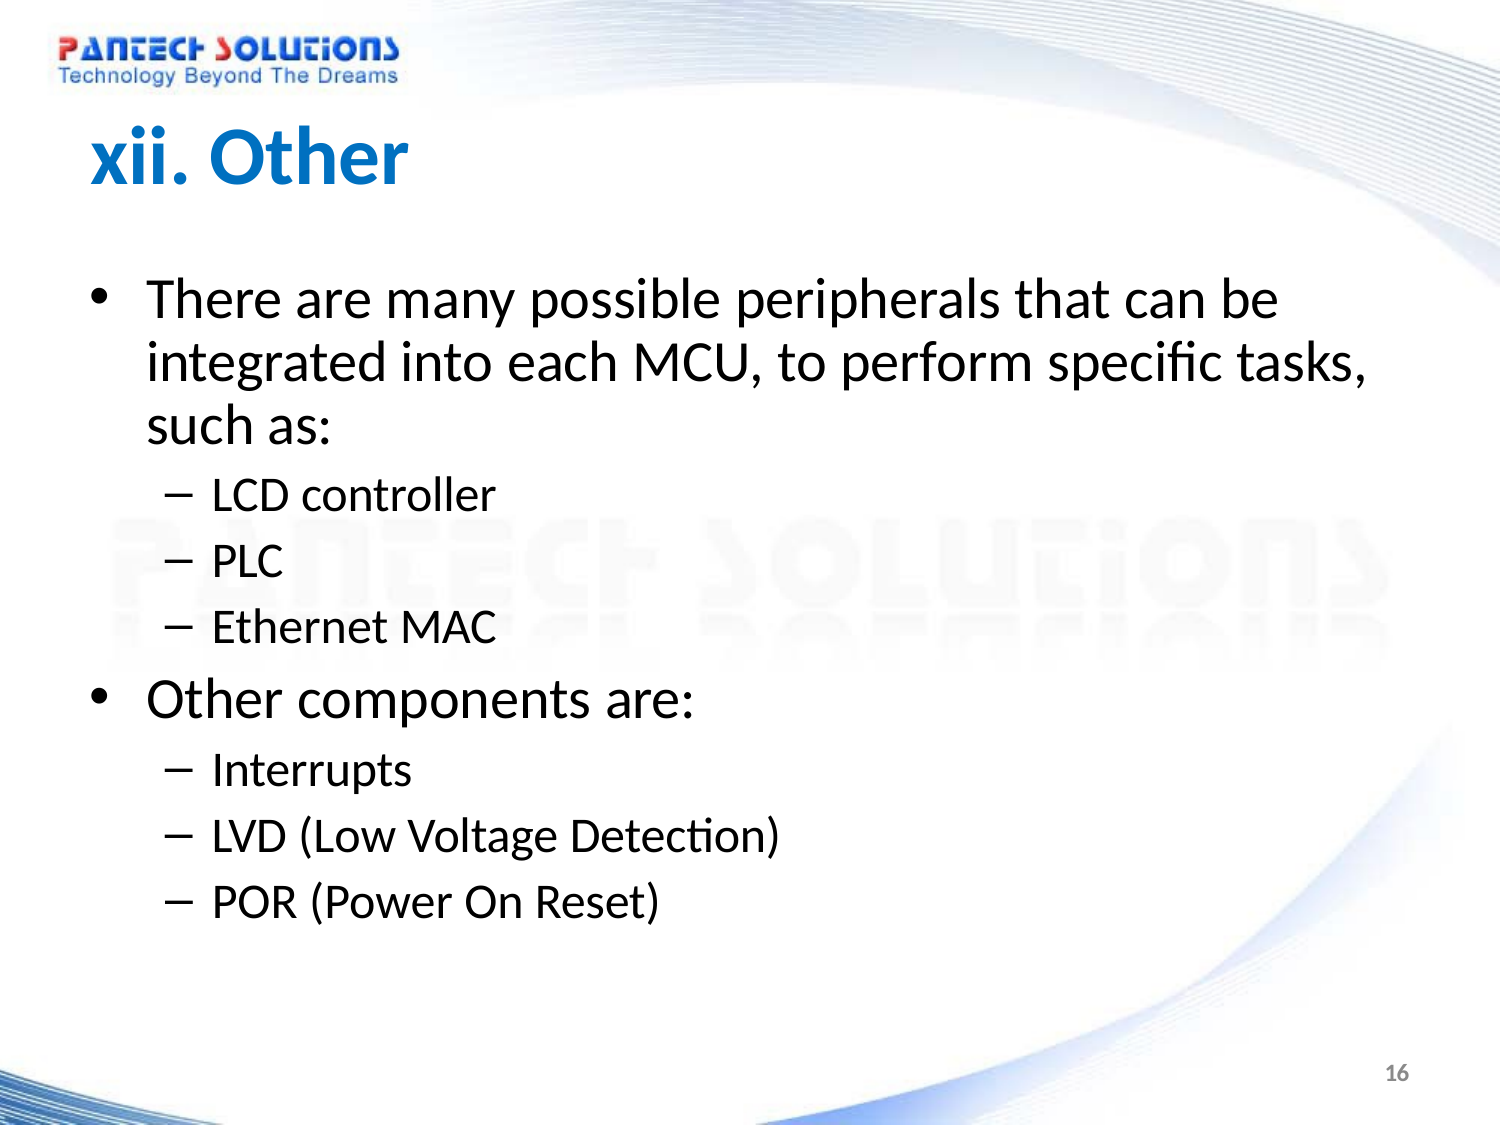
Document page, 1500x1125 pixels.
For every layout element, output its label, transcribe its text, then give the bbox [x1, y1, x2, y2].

text_box There are many possible peripherals that can be integrated into each MCU, to perform specific tasks, such as: LCD controller PLC Ethernet MAC Other components are: Interrupts LVD (Low Voltage Detection) POR (Power On Reset) [87, 257, 1376, 929]
title xii. Other [87, 55, 1187, 257]
picture [0, 0, 1500, 1125]
slide_number 10 [1378, 1050, 1429, 1125]
